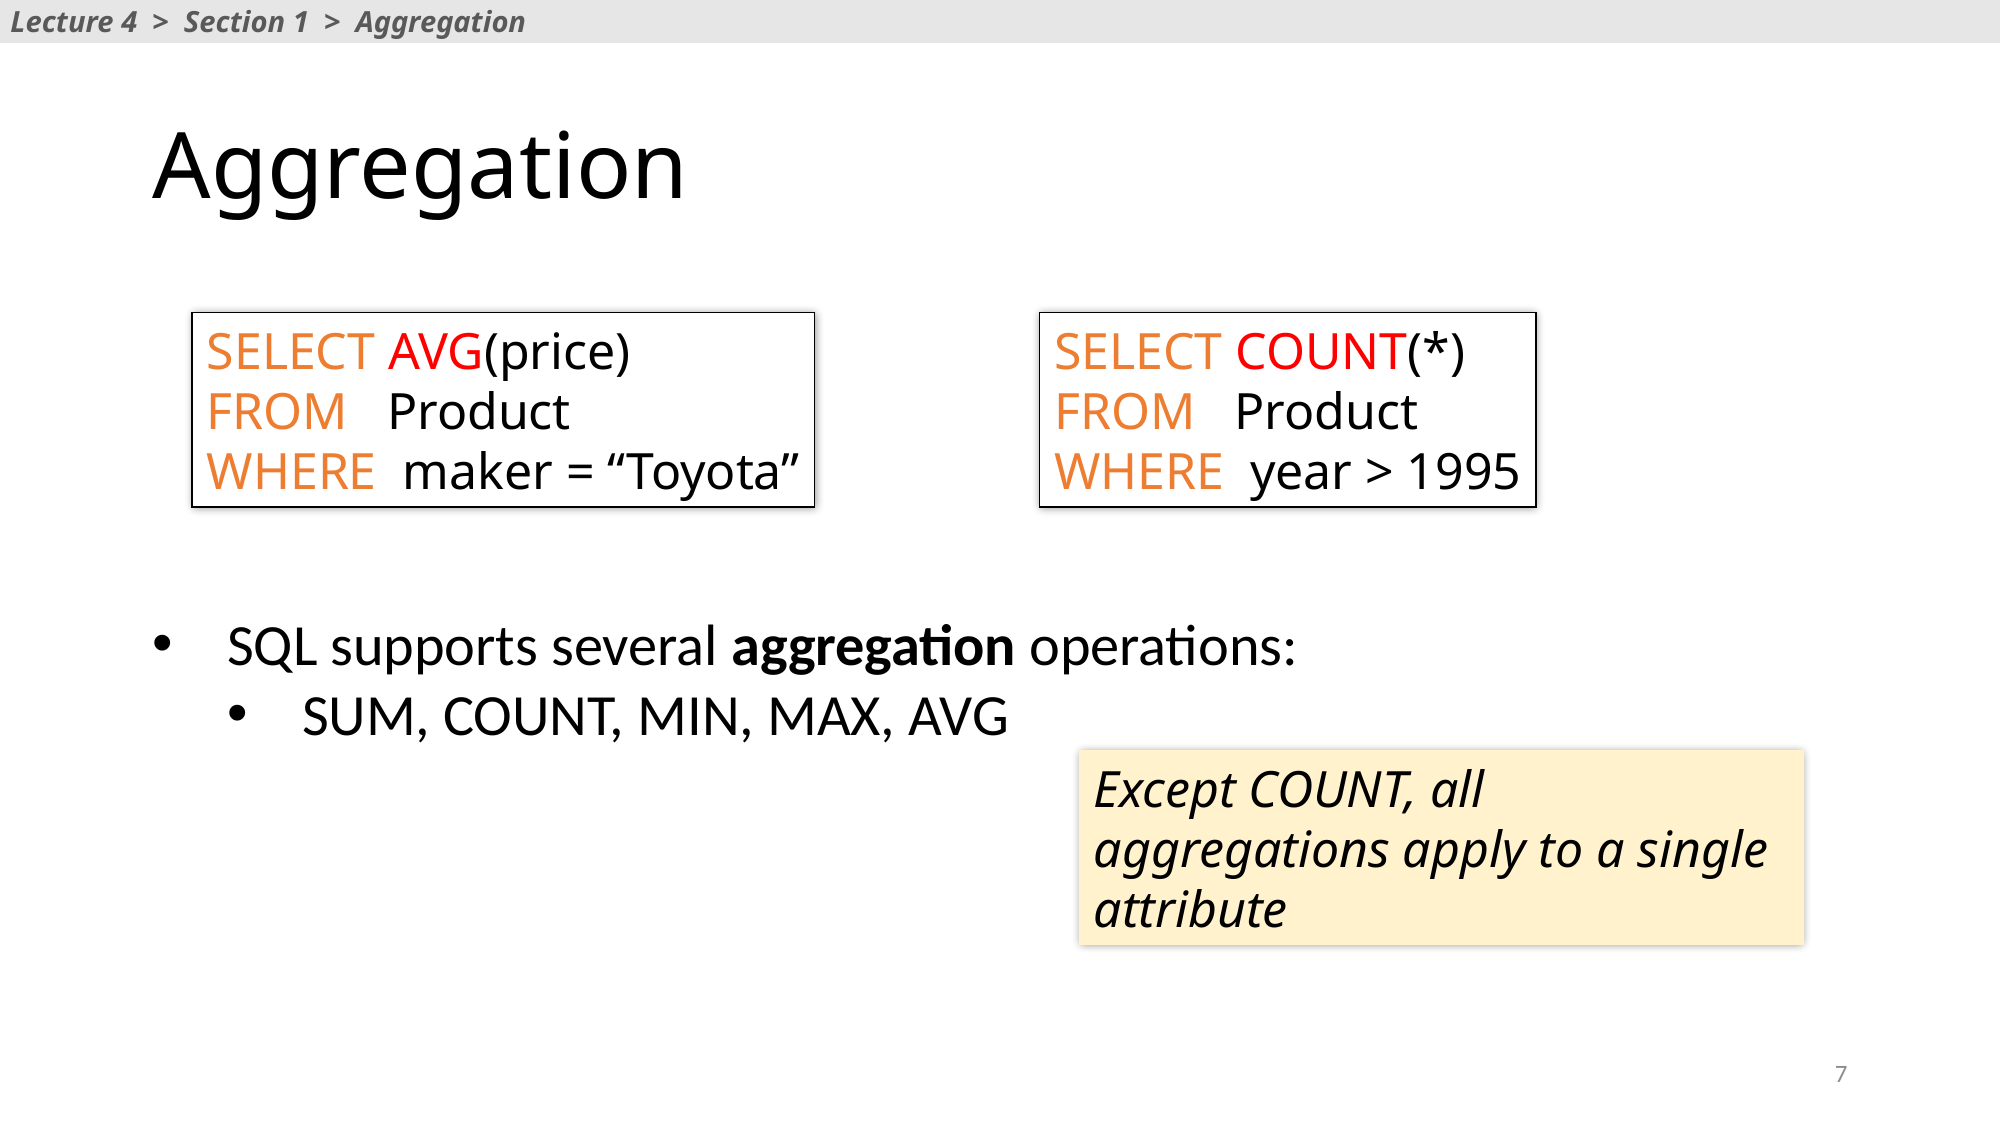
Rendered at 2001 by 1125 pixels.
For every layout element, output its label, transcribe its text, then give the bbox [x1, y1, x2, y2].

text_box SELECT AVG(price) FROM Product WHERE maker = “Toyota” [192, 312, 815, 508]
text_box SQL supports several aggregation operations: SUM, COUNT, MIN, MAX, AVG [137, 599, 1477, 800]
text_box Except COUNT, all aggregations apply to a single attribute [1079, 750, 1805, 945]
title Aggregation [137, 59, 1863, 278]
slide_number 7 [1412, 1042, 1863, 1103]
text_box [0, 0, 2000, 47]
text_box SELECT COUNT(*) FROM Product WHERE year > 1995 [1039, 312, 1537, 508]
